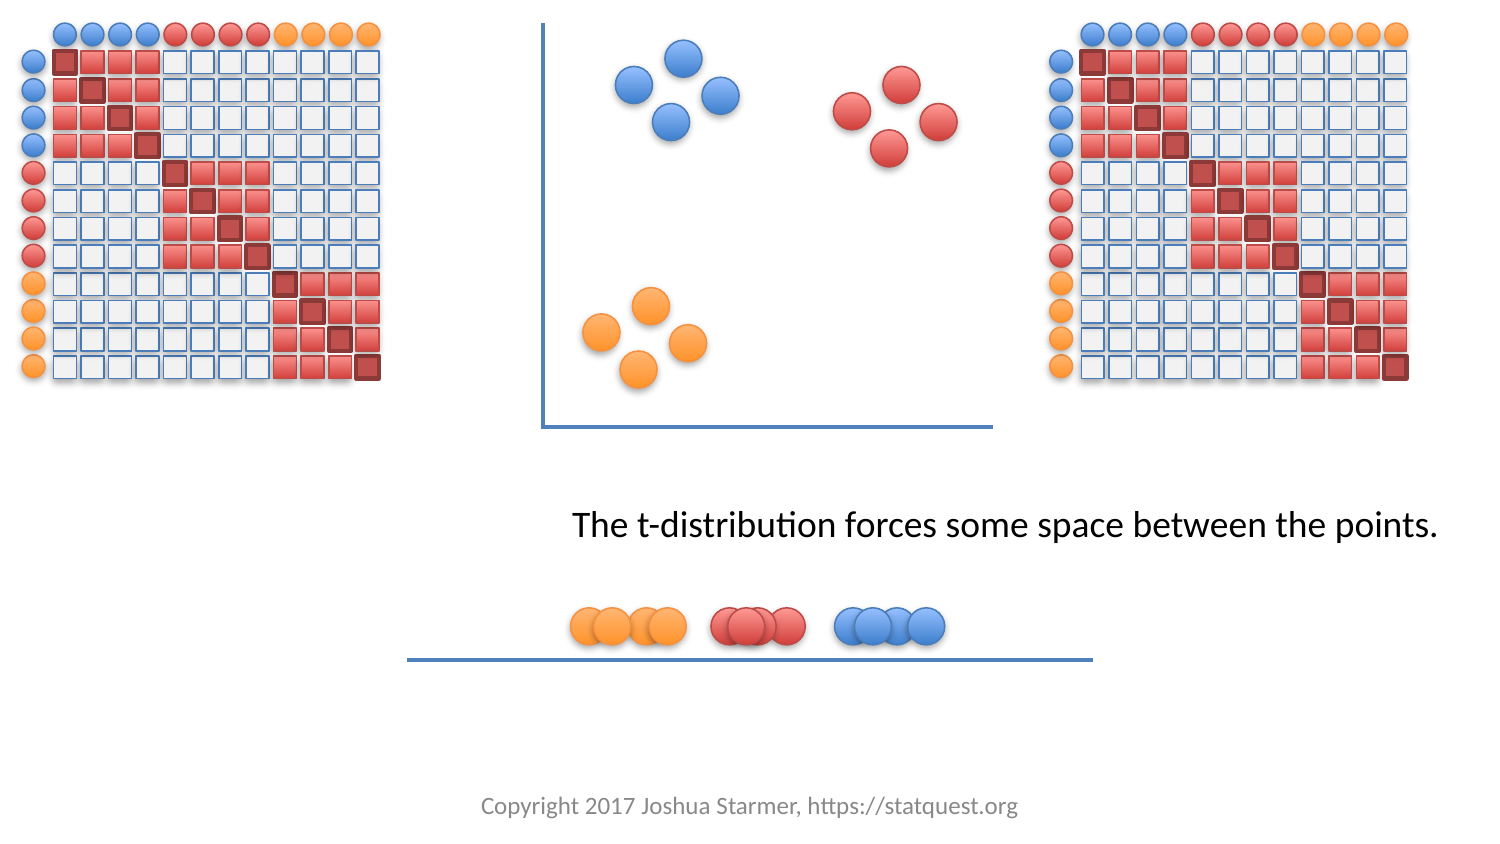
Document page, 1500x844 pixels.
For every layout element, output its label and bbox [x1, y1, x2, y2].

text_box [21, 22, 381, 379]
text_box [834, 607, 945, 645]
text_box [582, 39, 958, 389]
text_box [540, 22, 994, 427]
text_box [570, 607, 687, 645]
text_box [710, 607, 806, 645]
footer [454, 782, 1046, 827]
text_box [360, 492, 1455, 553]
text_box [1049, 22, 1408, 379]
